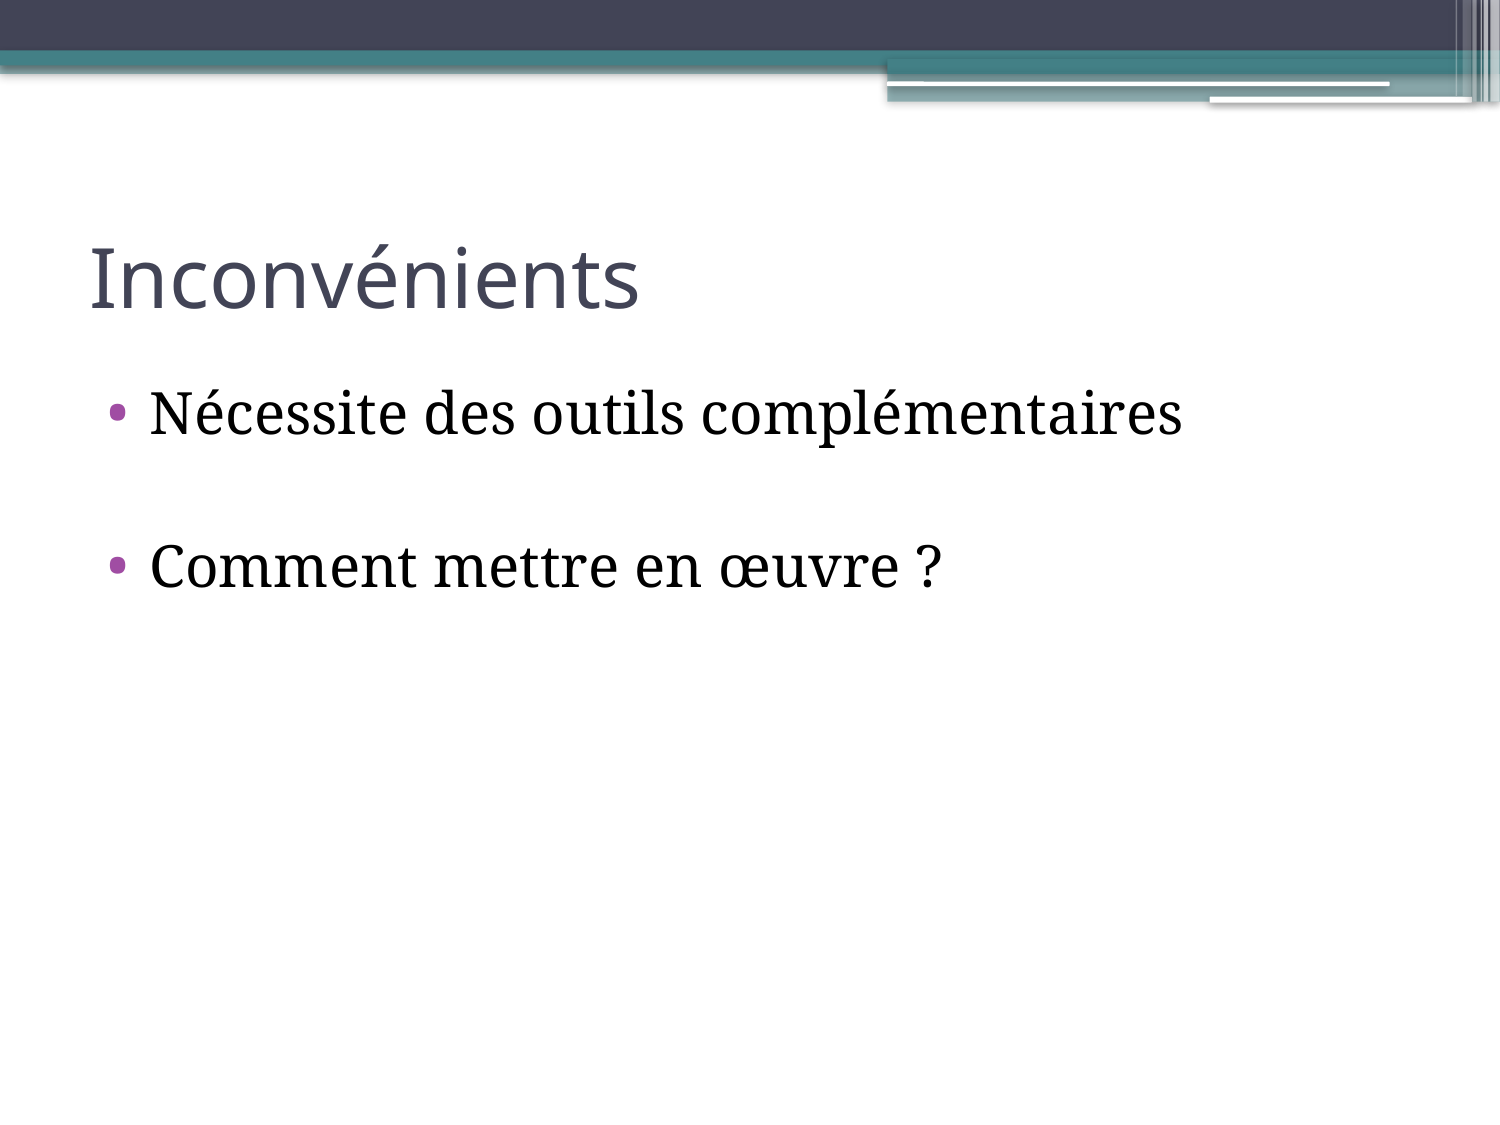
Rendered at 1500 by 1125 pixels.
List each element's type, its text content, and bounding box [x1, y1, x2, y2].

title Inconvénients [75, 187, 1425, 363]
list Nécessite des outils complémentaires Comment mettre en œuvre ? [75, 368, 1425, 1079]
